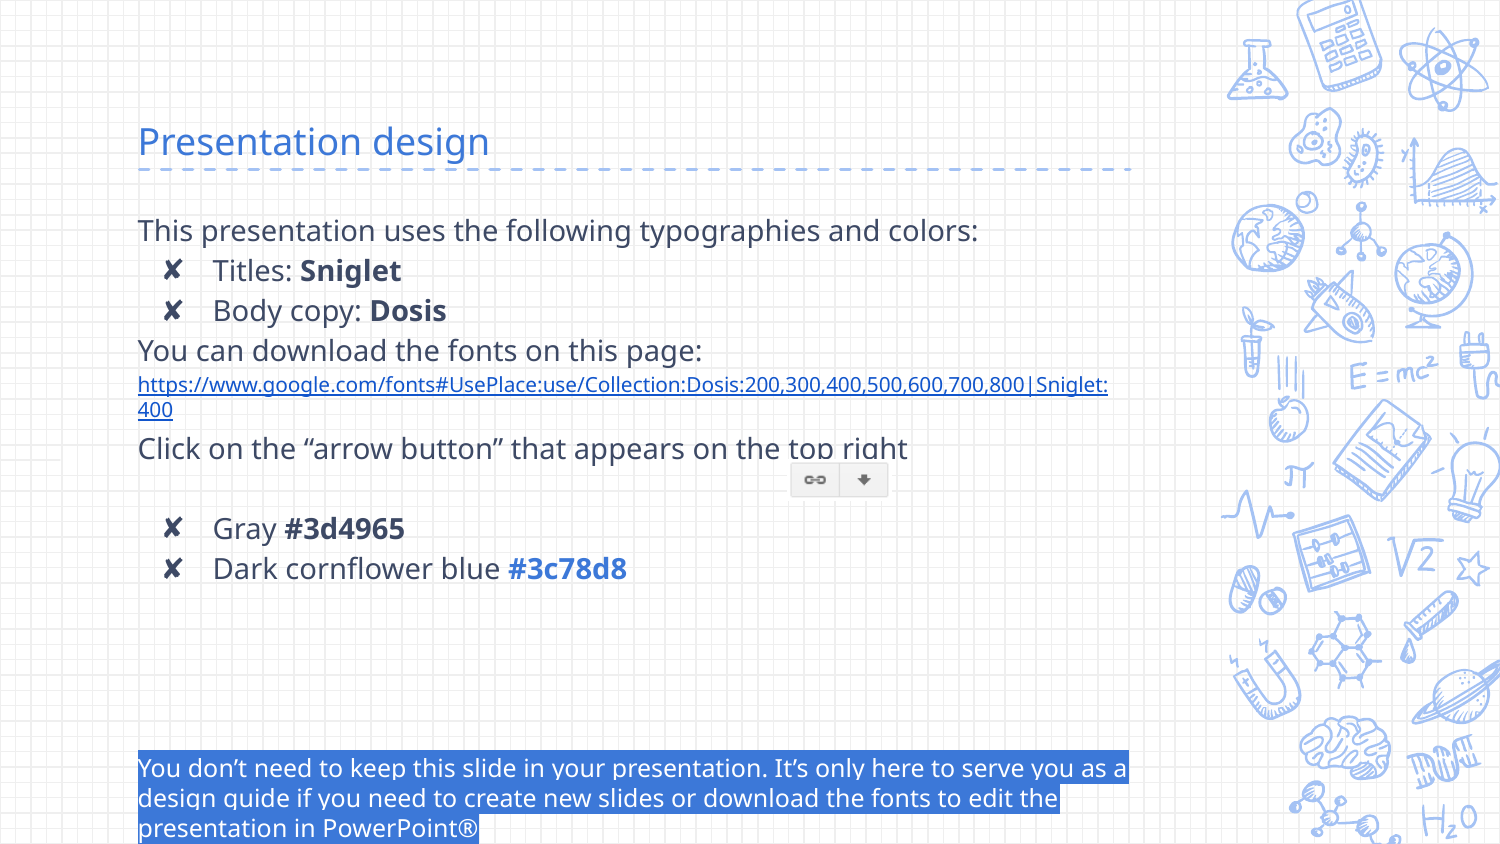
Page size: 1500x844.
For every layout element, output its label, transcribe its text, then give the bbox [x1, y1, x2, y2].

title Presentation design [122, 36, 1130, 178]
picture [787, 459, 892, 502]
list This presentation uses the following typographies and colors: Titles: Sniglet Body copy: Dosis You can download the fonts on this page: https://www.google.com/fonts#UsePlace:use/Collection:Dosis:200,300,400,500,600,700,800|Sniglet:400 Click on the “arrow button” that appears on the top right Gray #3d4965 Dark cornflower blue #3c78d8 [122, 196, 1130, 634]
text_box You don’t need to keep this slide in your presentation. It’s only here to serve you as a design guide if you need to create new slides or download the fonts to edit the presentation in PowerPoint® [122, 737, 1148, 826]
